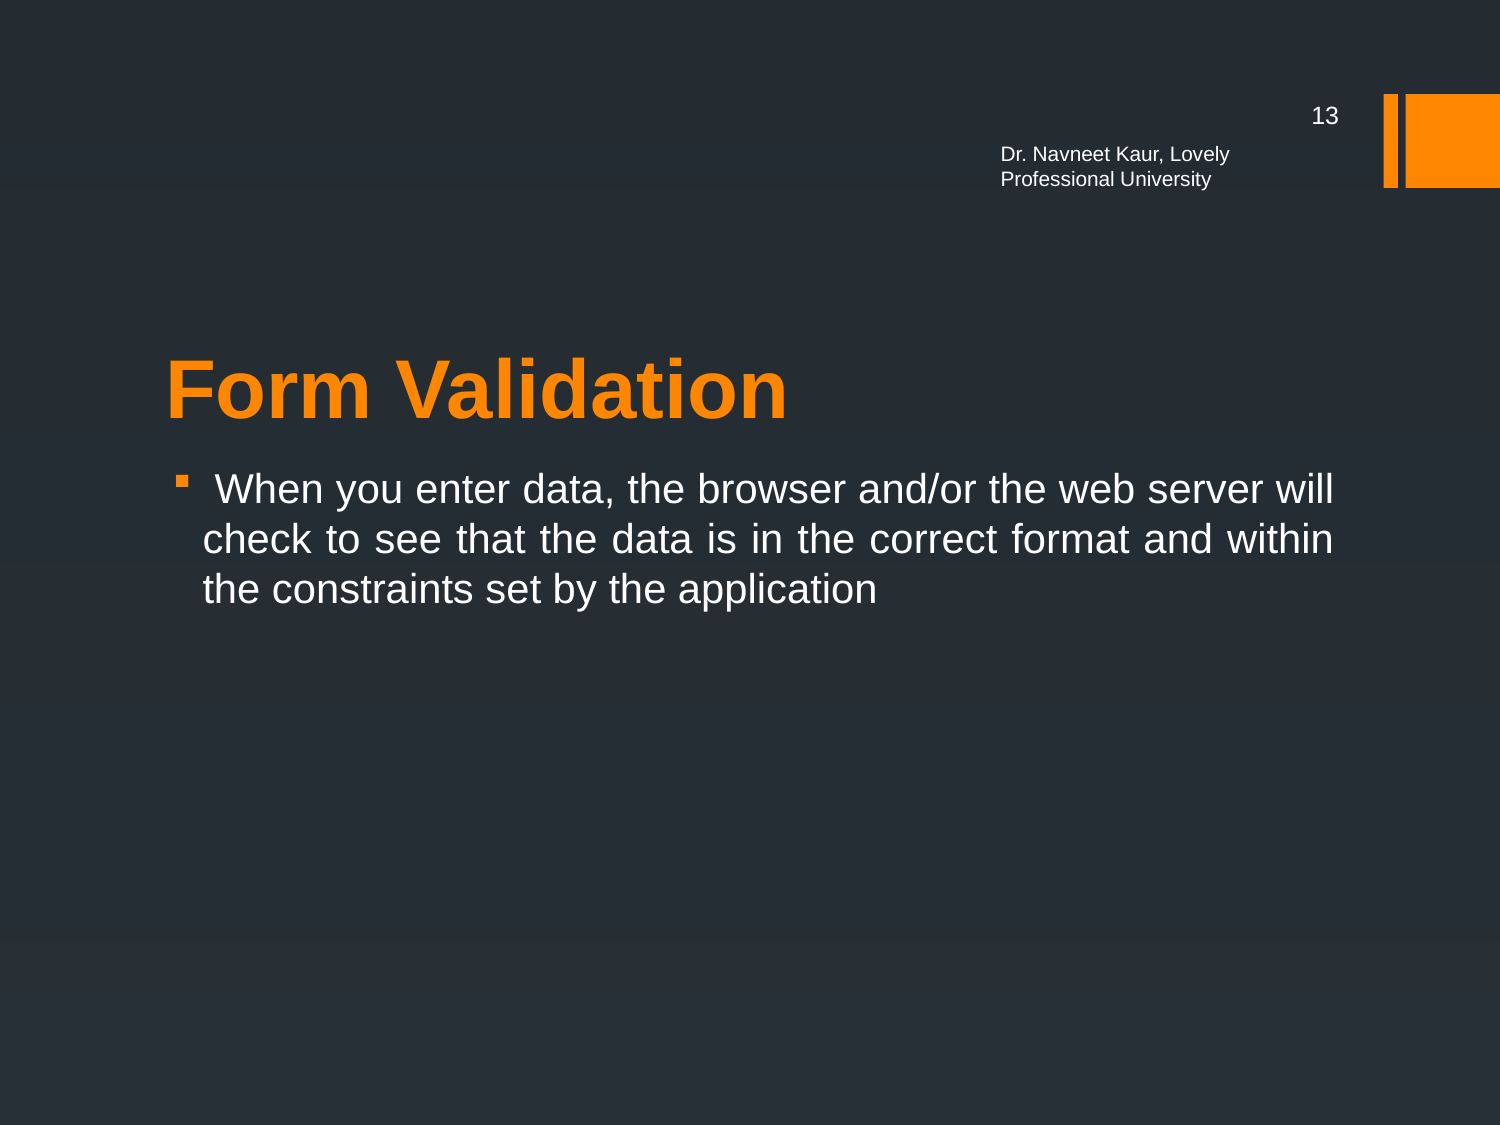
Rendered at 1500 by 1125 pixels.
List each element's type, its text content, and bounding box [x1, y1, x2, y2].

title Form Validation [150, 253, 1350, 443]
footer Dr. Navneet Kaur, Lovely Professional University [985, 140, 1355, 190]
list When you enter data, the browser and/or the web server will check to see that the data is in the correct format and within the constraints set by the application [150, 454, 1350, 1035]
slide_number 13 [1199, 90, 1355, 140]
